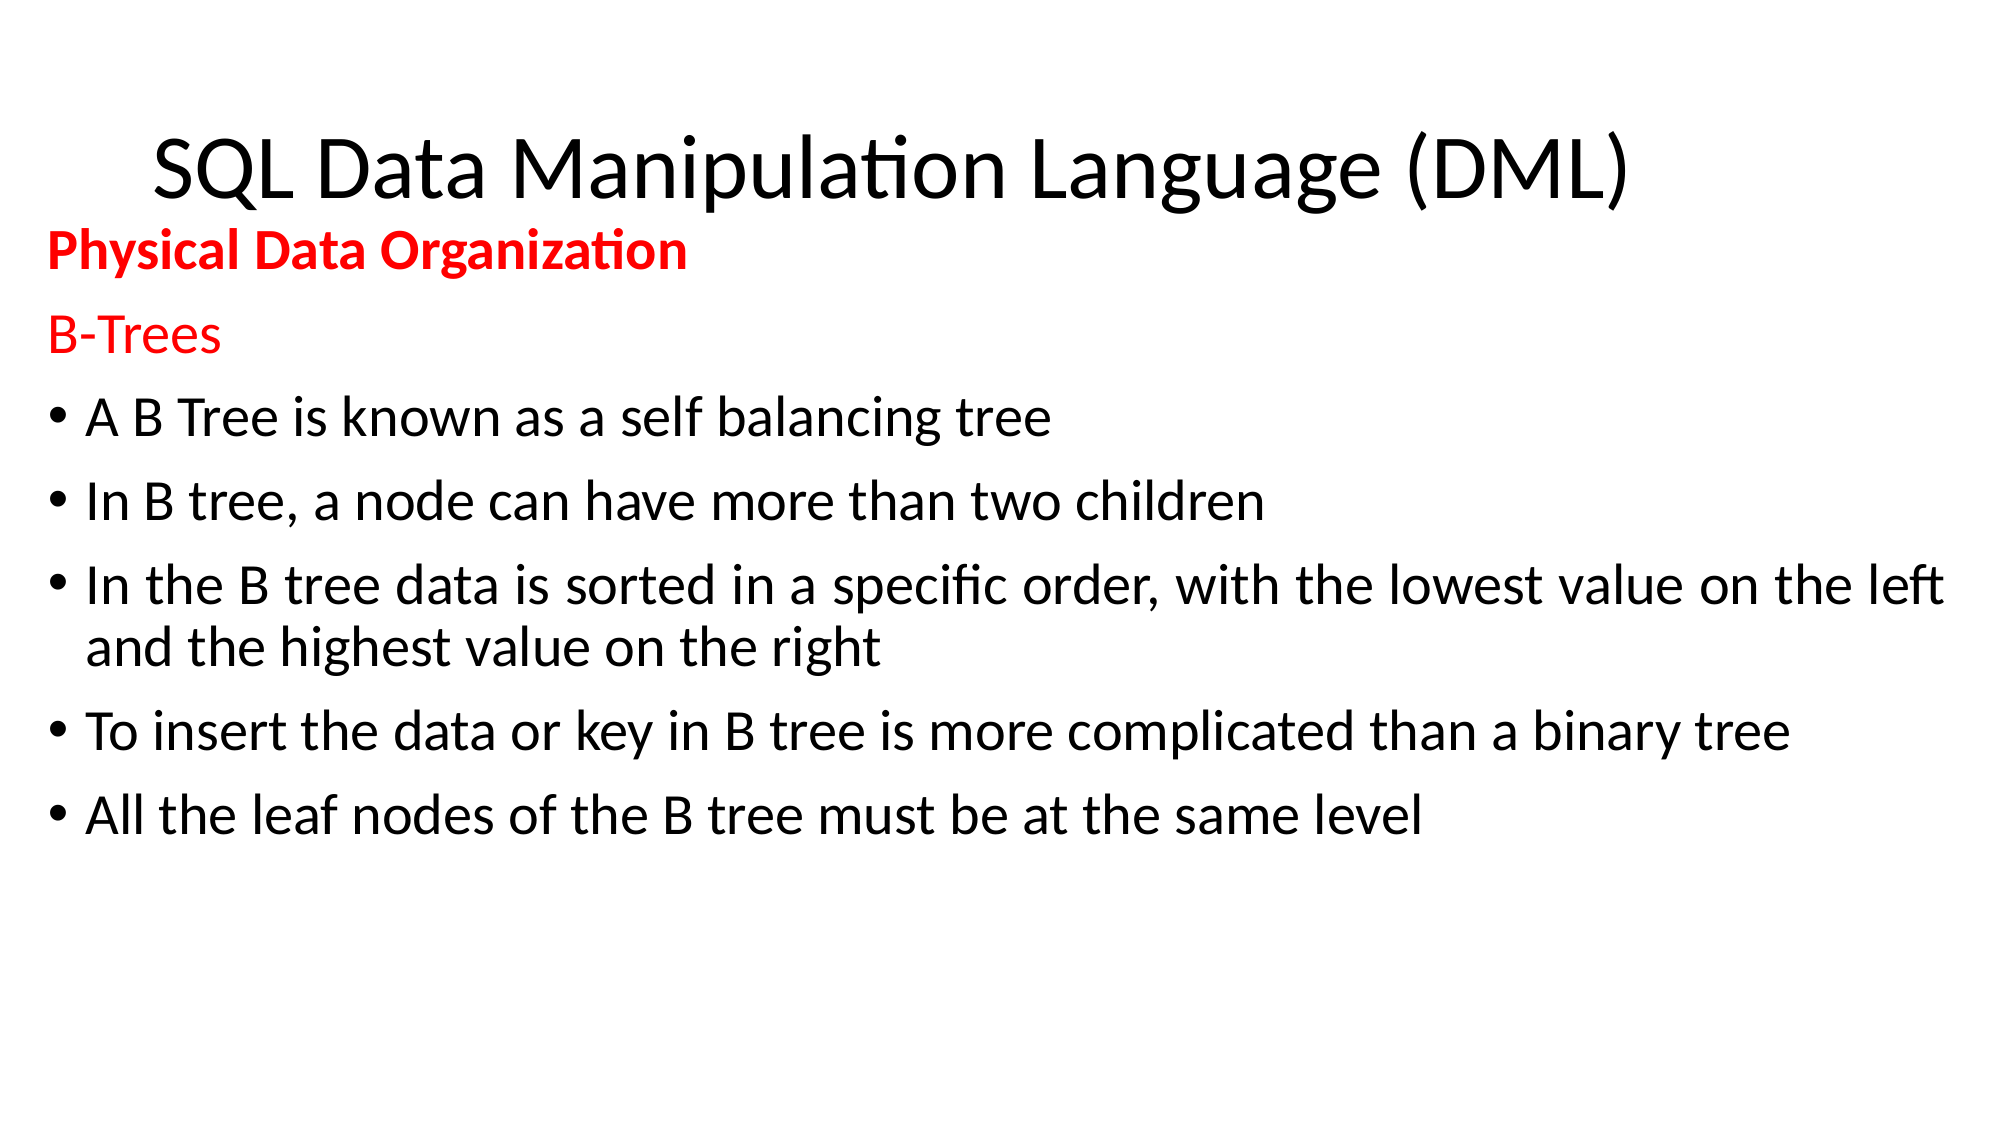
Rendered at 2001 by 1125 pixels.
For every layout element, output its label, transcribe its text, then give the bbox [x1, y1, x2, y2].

list Physical Data Organization B-Trees A B Tree is known as a self balancing tree In B tree, a node can have more than two children In the B tree data is sorted in a specific order, with the lowest value on the left and the highest value on the right To insert the data or key in B tree is more complicated than a binary tree All the leaf nodes of the B tree must be at the same level [32, 211, 1963, 1040]
title SQL Data Manipulation Language (DML) [137, 59, 1863, 211]
